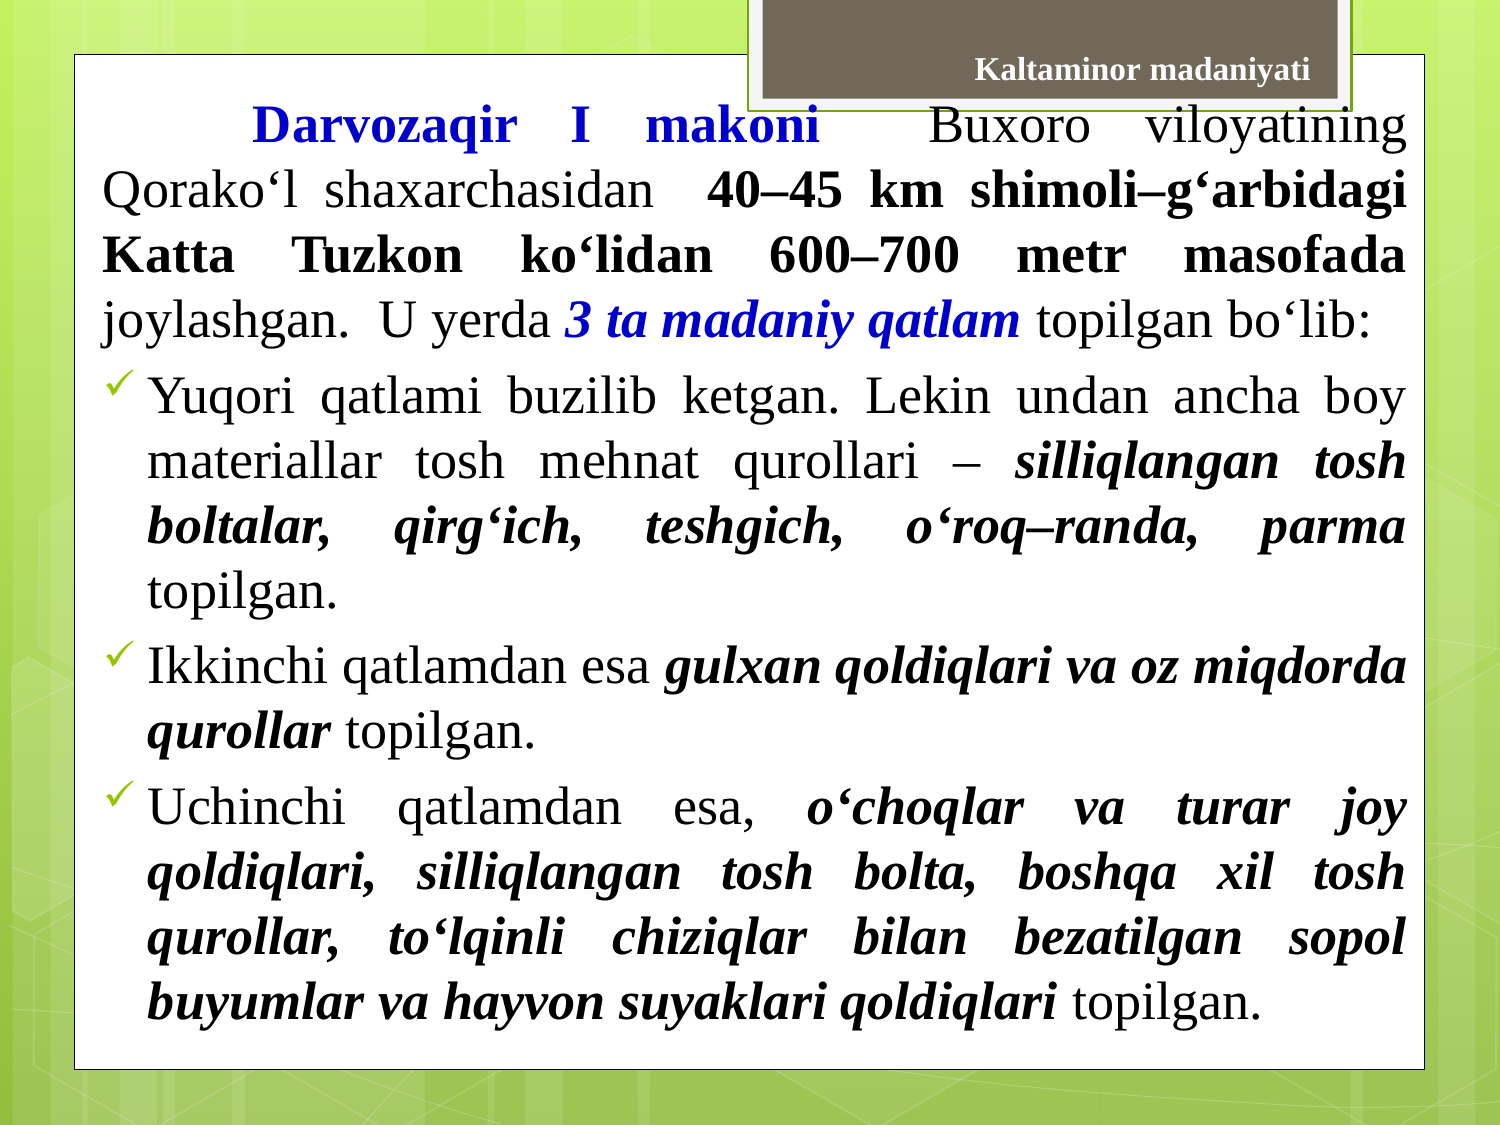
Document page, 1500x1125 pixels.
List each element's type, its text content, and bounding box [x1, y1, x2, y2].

list Kaltaminor madaniyati Darvozaqir I makoni Buxoro viloyatining Qorako‘l shaxarchasidan 40–45 km shimoli–g‘arbidagi Katta Tuzkon ko‘lidan 600–700 metr masofada joylashgan. U yerda 3 ta madaniy qatlam topilgan bo‘lib: Yuqori qatlami buzilib ketgan. Lekin undan ancha boy materiallar tosh mehnat qurollari – silliqlangan tosh boltalar, qirg‘ich, teshgich, o‘roq–randa, parma topilgan. Ikkinchi qatlamdan esa gulxan qoldiqlari va oz miqdorda qurollar topilgan. Uchinchi qatlamdan esa, o‘choqlar va turar joy qoldiqlari, silliqlangan tosh bolta, boshqa xil tosh qurollar, to‘lqinli chiziqlar bilan bezatilgan sopol buyumlar va hayvon suyaklari qoldiqlari topilgan. [76, 30, 1424, 1071]
